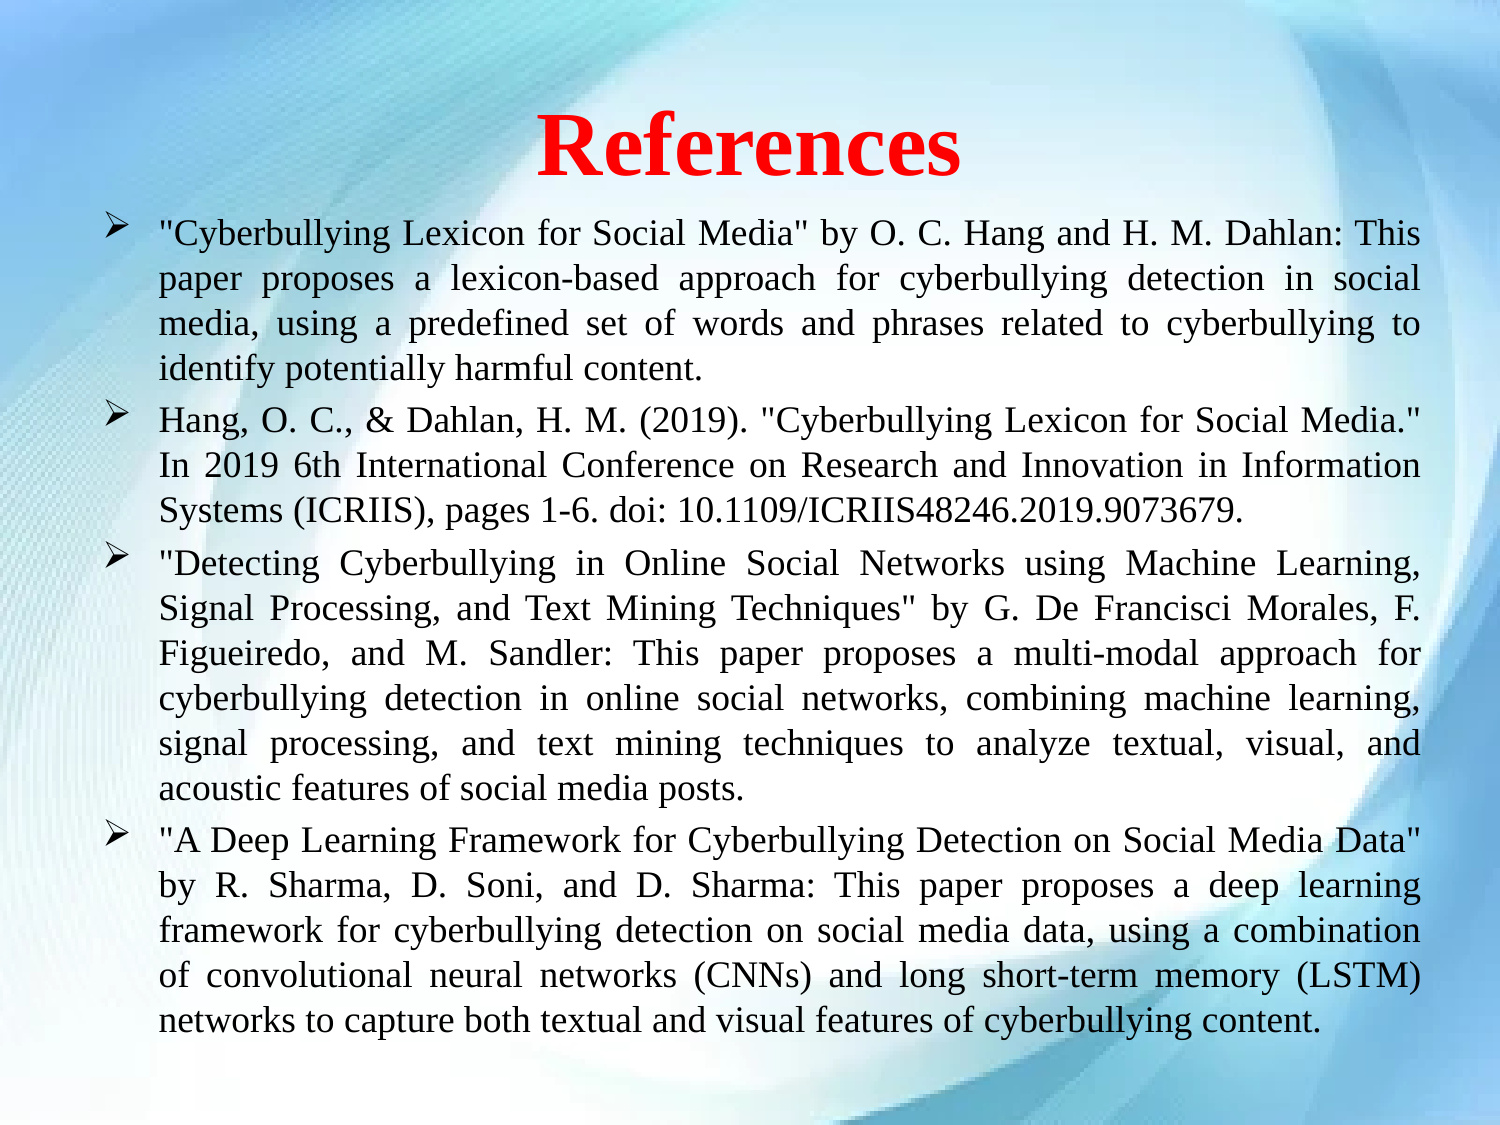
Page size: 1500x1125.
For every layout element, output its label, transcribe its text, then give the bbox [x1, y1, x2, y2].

title References [74, 44, 1426, 233]
picture [0, 0, 1500, 1125]
list "Cyberbullying Lexicon for Social Media" by O. C. Hang and H. M. Dahlan: This paper proposes a lexicon-based approach for cyberbullying detection in social media, using a predefined set of words and phrases related to cyberbullying to identify potentially harmful content. Hang, O. C., & Dahlan, H. M. (2019). "Cyberbullying Lexicon for Social Media." In 2019 6th International Conference on Research and Innovation in Information Systems (ICRIIS), pages 1-6. doi: 10.1109/ICRIIS48246.2019.9073679. "Detecting Cyberbullying in Online Social Networks using Machine Learning, Signal Processing, and Text Mining Techniques" by G. De Francisci Morales, F. Figueiredo, and M. Sandler: This paper proposes a multi-modal approach for cyberbullying detection in online social networks, combining machine learning, signal processing, and text mining techniques to analyze textual, visual, and acoustic features of social media posts. "A Deep Learning Framework for Cyberbullying Detection on Social Media Data" by R. Sharma, D. Soni, and D. Sharma: This paper proposes a deep learning framework for cyberbullying detection on social media data, using a combination of convolutional neural networks (CNNs) and long short-term memory (LSTM) networks to capture both textual and visual features of cyberbullying content. [87, 199, 1438, 1063]
